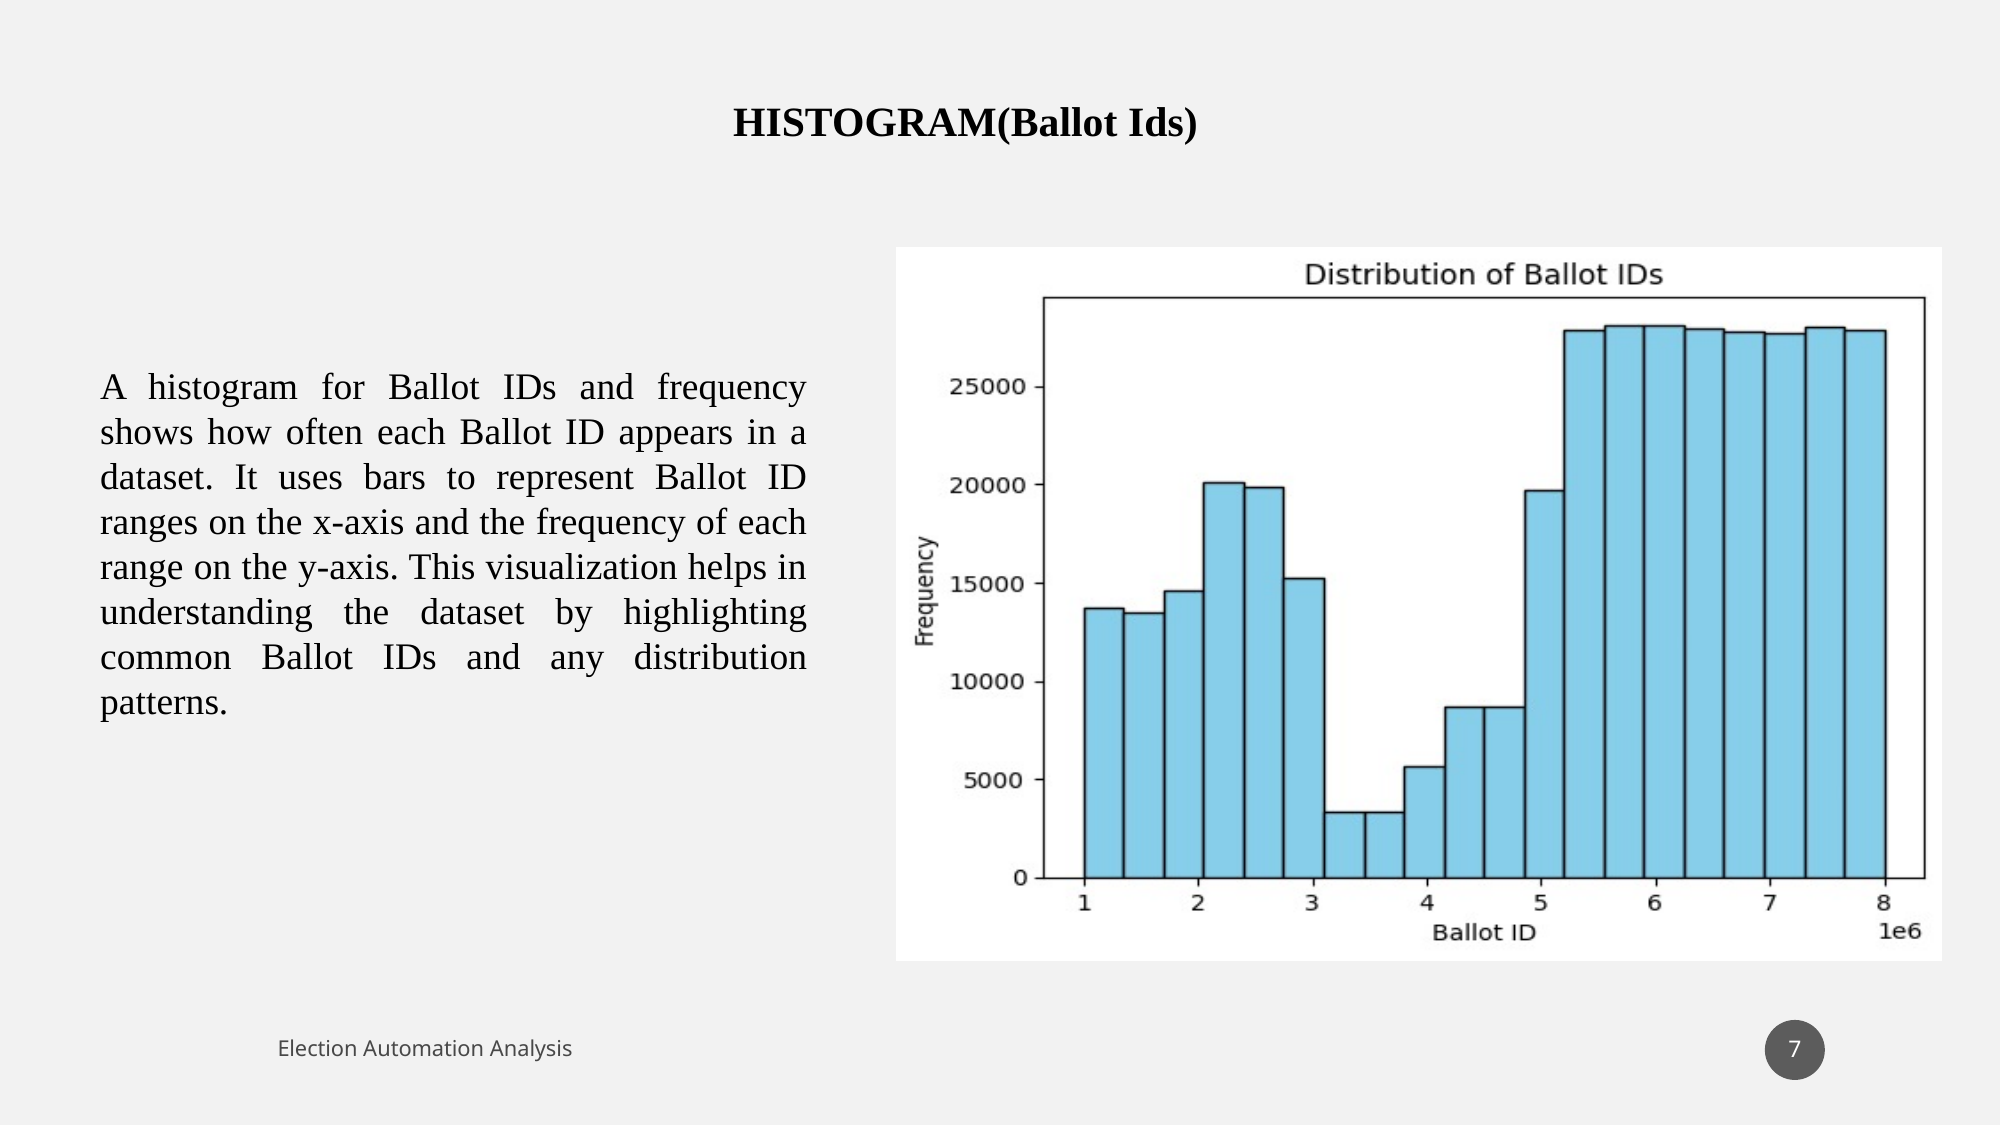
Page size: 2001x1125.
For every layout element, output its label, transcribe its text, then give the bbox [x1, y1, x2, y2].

footer Election Automation Analysis [262, 1023, 1231, 1076]
picture [896, 247, 1942, 961]
slide_number 7 [1764, 1019, 1825, 1080]
text_box A histogram for Ballot IDs and frequency shows how often each Ballot ID appears in a dataset. It uses bars to represent Ballot ID ranges on the x-axis and the frequency of each range on the y-axis. This visualization helps in understanding the dataset by highlighting common Ballot IDs and any distribution patterns. [85, 354, 823, 775]
text_box HISTOGRAM(Ballot Ids) [262, 87, 1480, 353]
